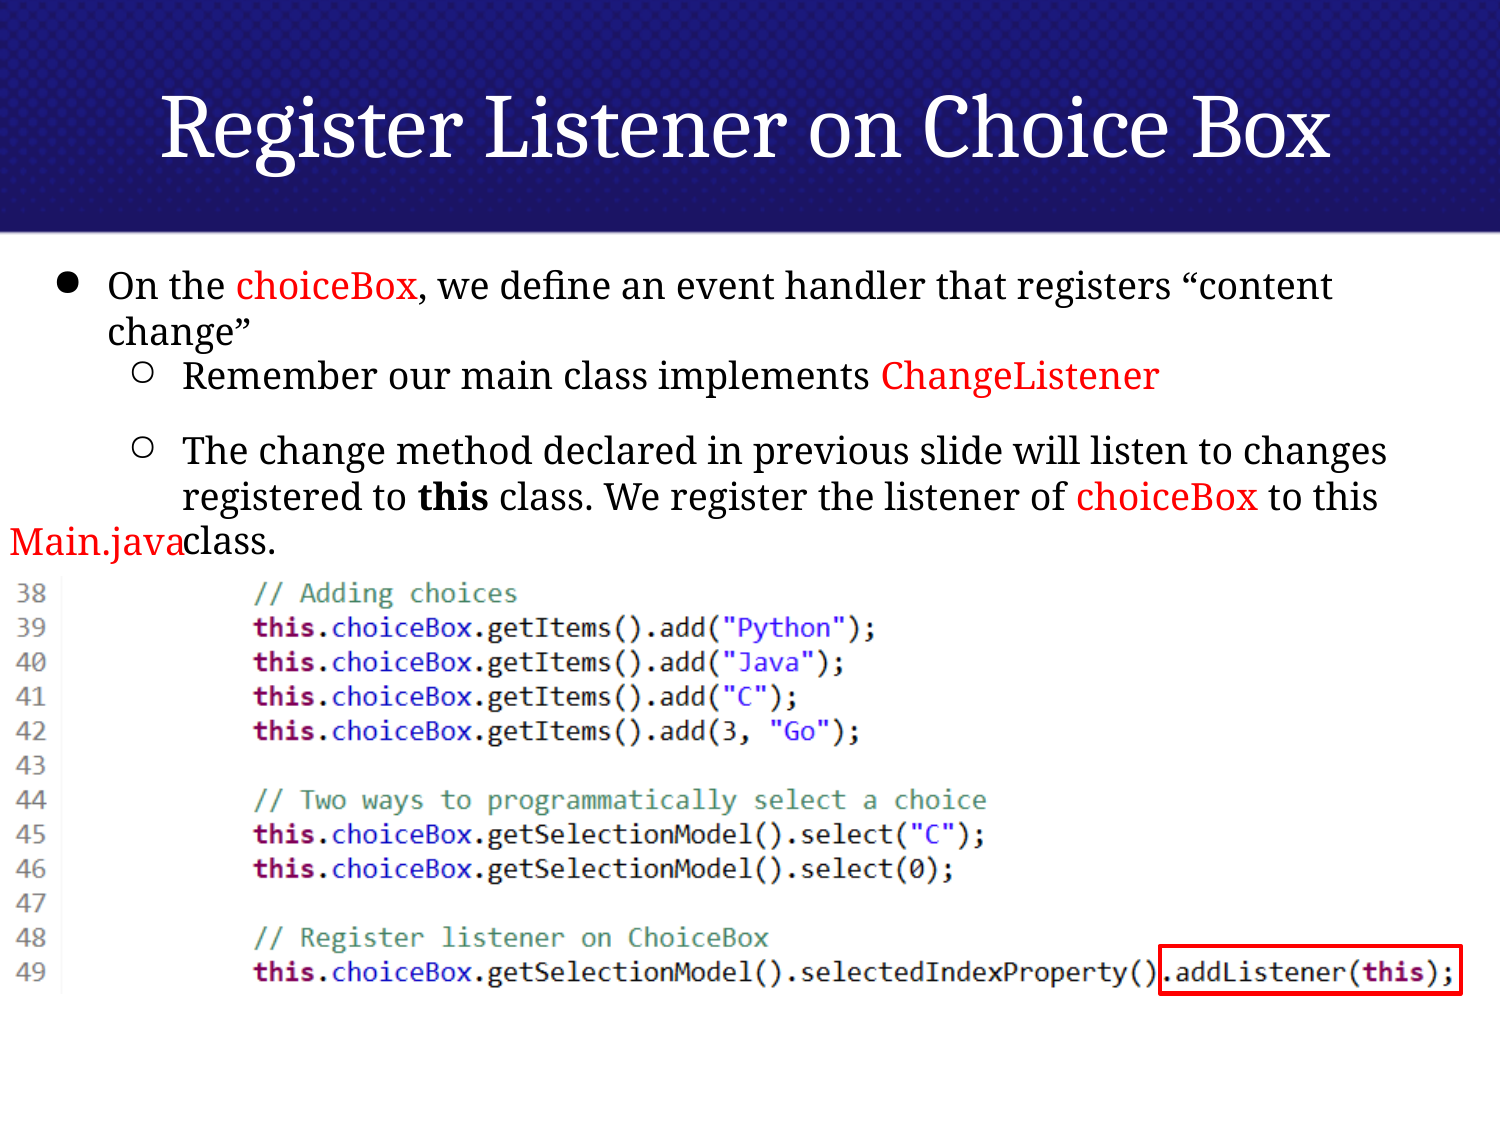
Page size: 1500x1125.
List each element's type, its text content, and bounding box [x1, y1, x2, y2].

title Register Listener on Choice Box [70, 50, 1421, 192]
text_box Main.java [0, 503, 210, 557]
text_box On the choiceBox, we define an event handler that registers “content change” Remember our main class implements ChangeListener The change method declared in previous slide will listen to changes registered to this class. We register the listener of choiceBox to this class. [17, 247, 1461, 503]
picture [0, 0, 1500, 1125]
